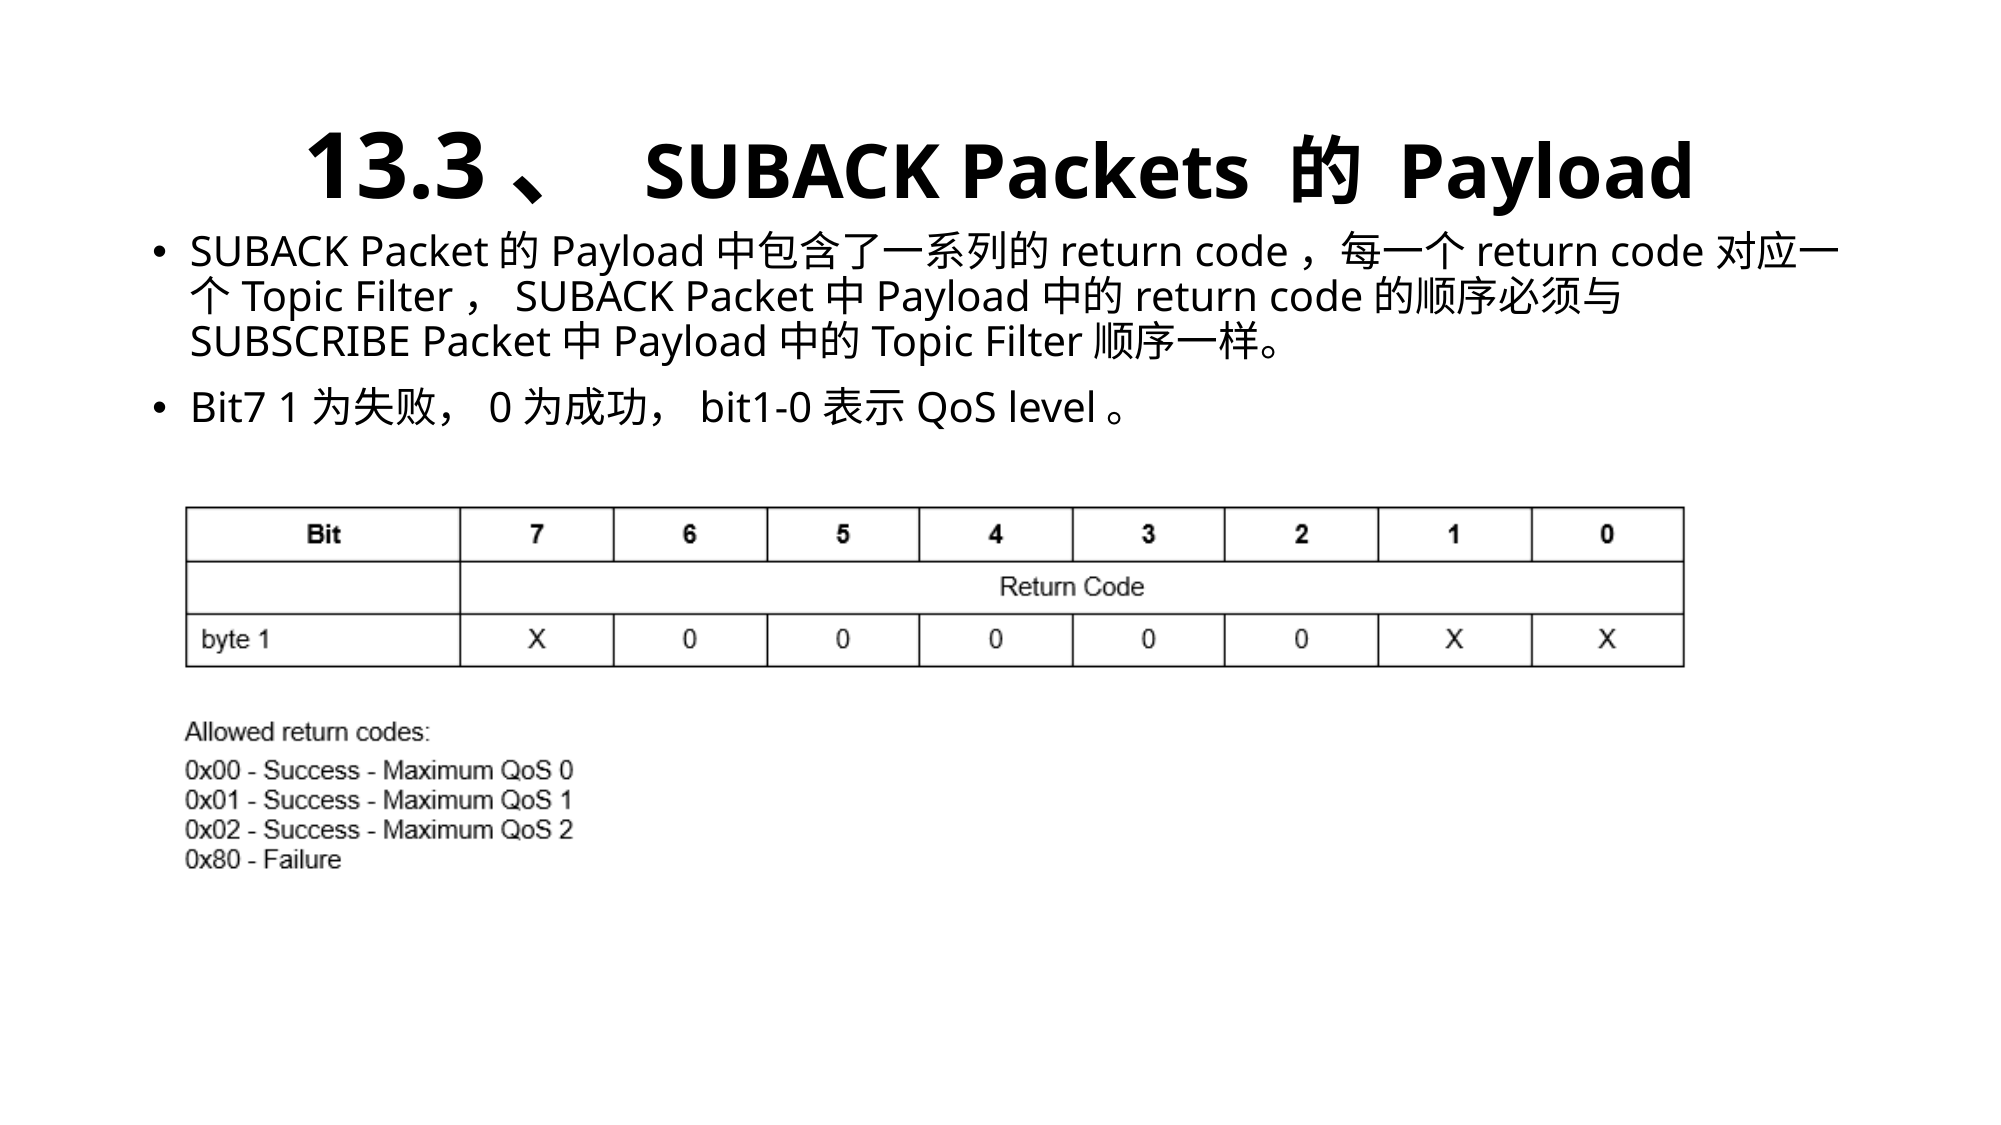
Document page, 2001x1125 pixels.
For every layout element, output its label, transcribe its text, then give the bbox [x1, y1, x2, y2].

title 13.3、 SUBACK Packets 的 Payload [137, 59, 1863, 223]
picture [170, 493, 1720, 909]
list SUBACK Packet的Payload中包含了一系列的return code，每一个return code对应一个Topic Filter，SUBACK Packet中Payload中的return code的顺序必须与SUBSCRIBE Packet中Payload中的Topic Filter顺序一样。 Bit7 1为失败，0为成功，bit1-0表示QoS level。 [137, 223, 1863, 1125]
